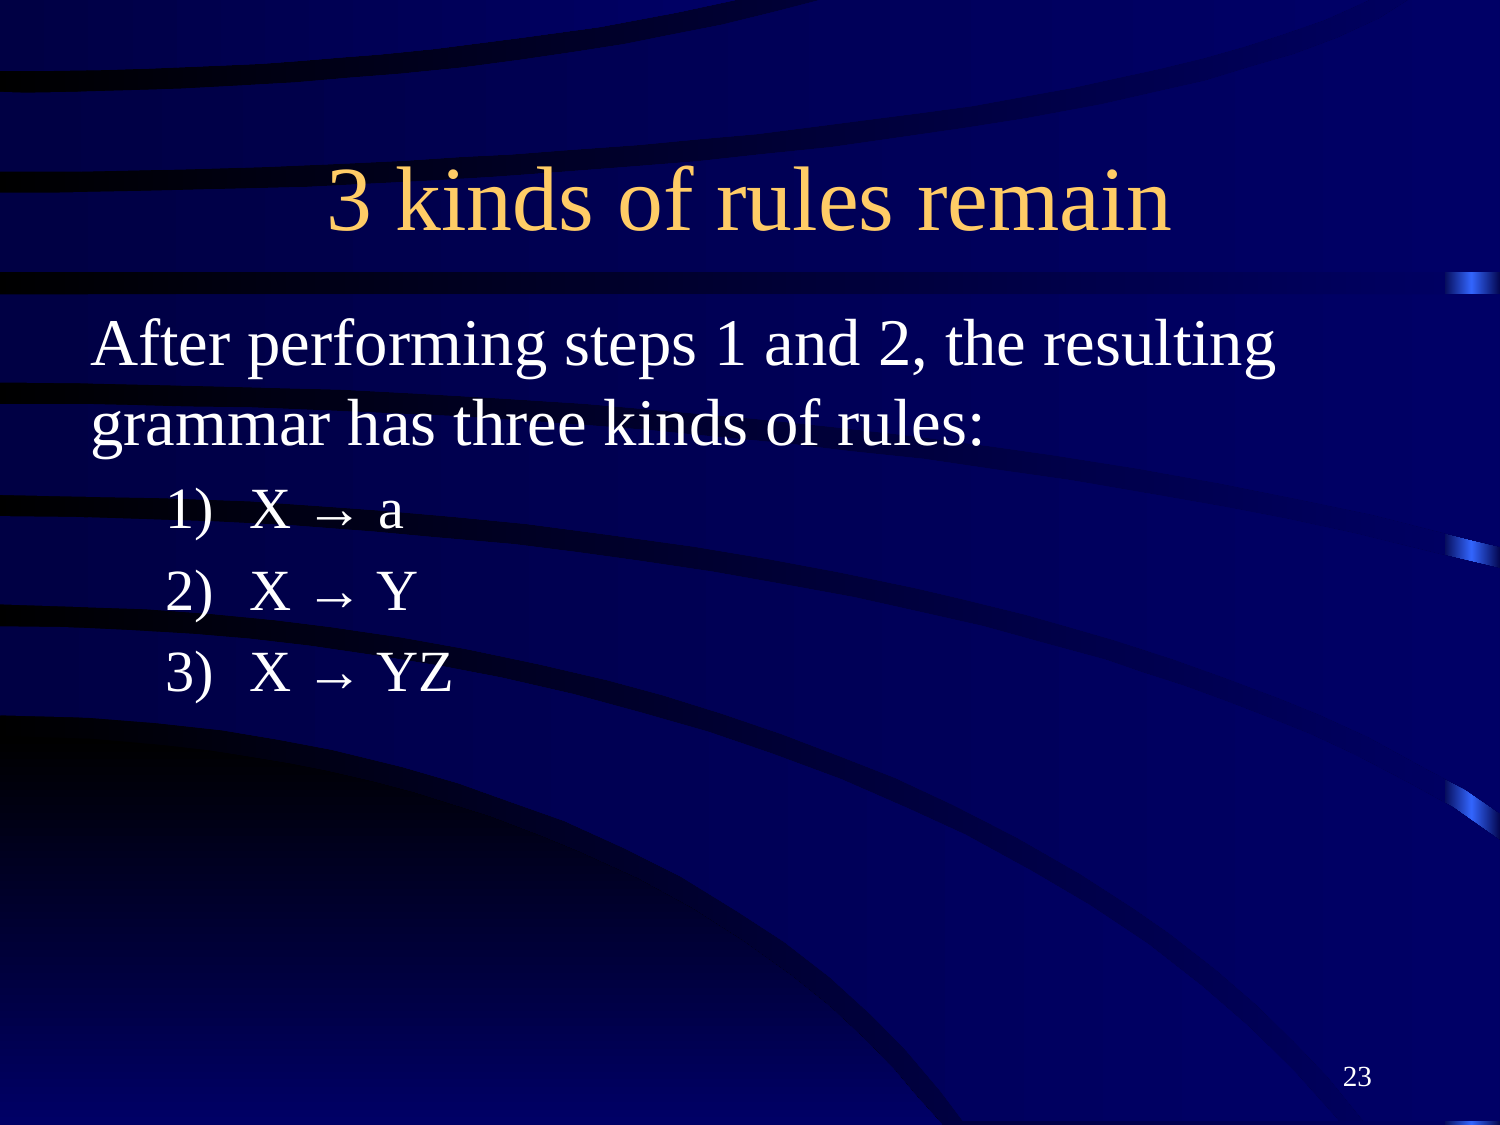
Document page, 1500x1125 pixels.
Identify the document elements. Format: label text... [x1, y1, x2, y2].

slide_number 23 [1074, 1024, 1388, 1101]
list After performing steps 1 and 2, the resulting grammar has three kinds of rules: X → a X → Y X → YZ [74, 290, 1426, 745]
title 3 kinds of rules remain [112, 99, 1388, 288]
